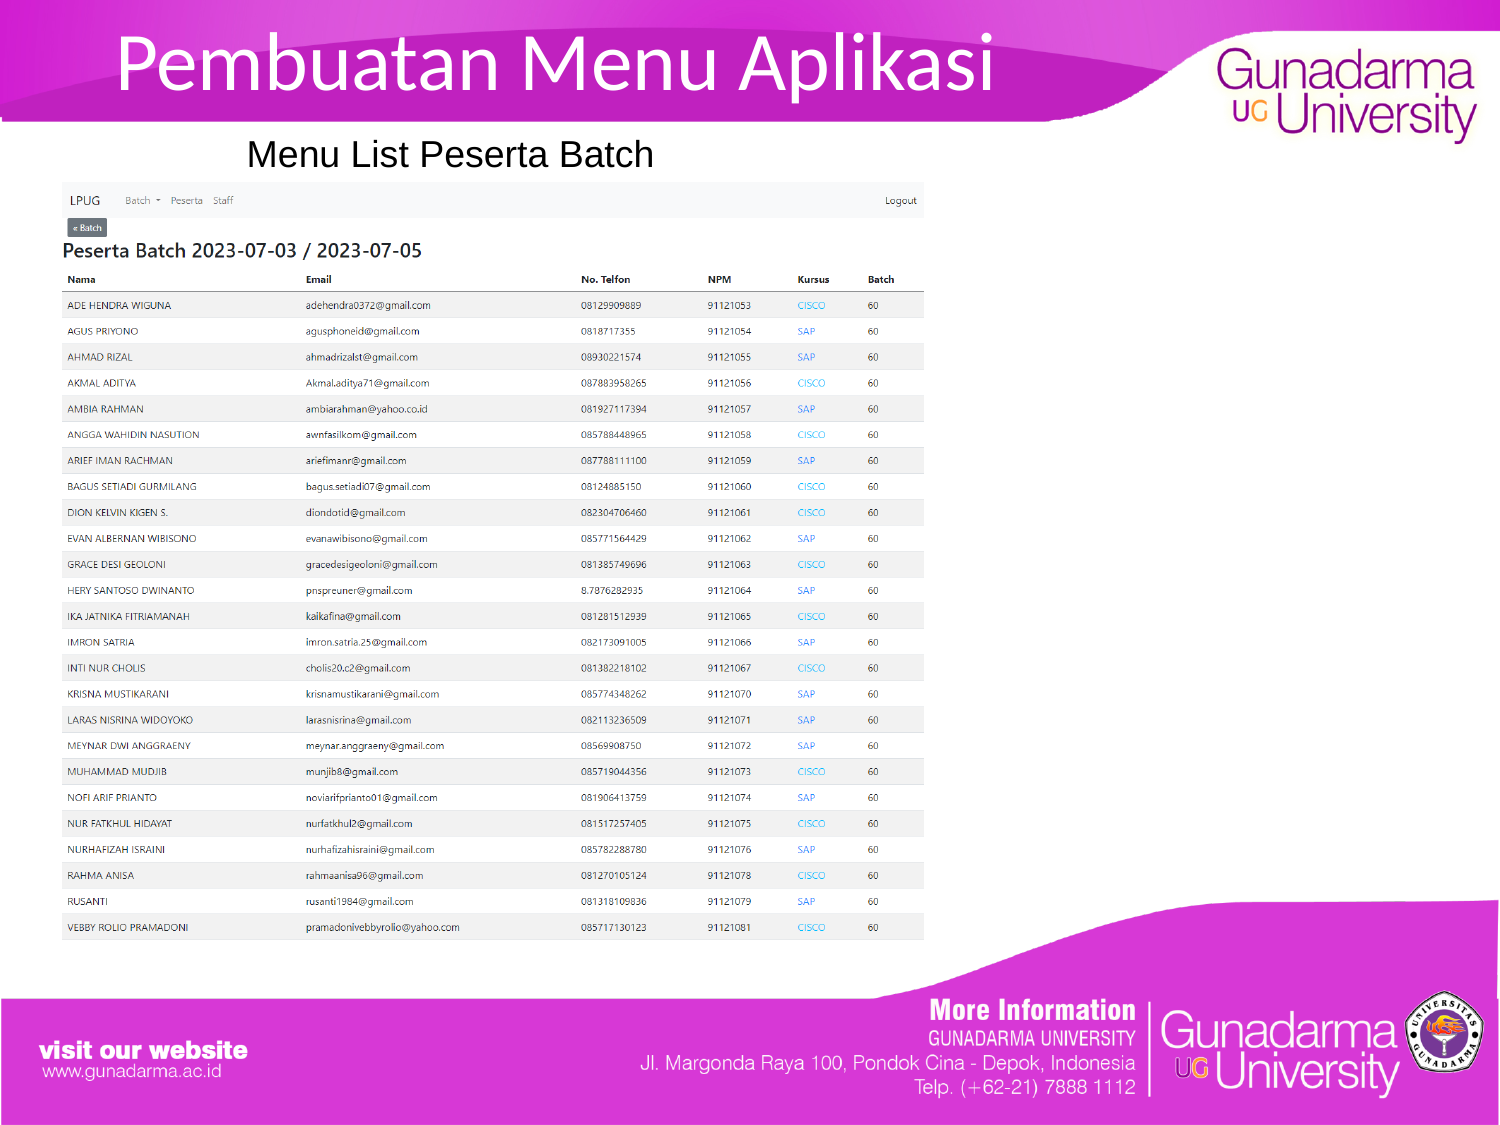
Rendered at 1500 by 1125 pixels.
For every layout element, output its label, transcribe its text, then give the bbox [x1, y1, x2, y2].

picture [0, 0, 1500, 1125]
text_box Menu List Peserta Batch [231, 122, 795, 181]
title Pembuatan Menu Aplikasi [0, 0, 1113, 138]
